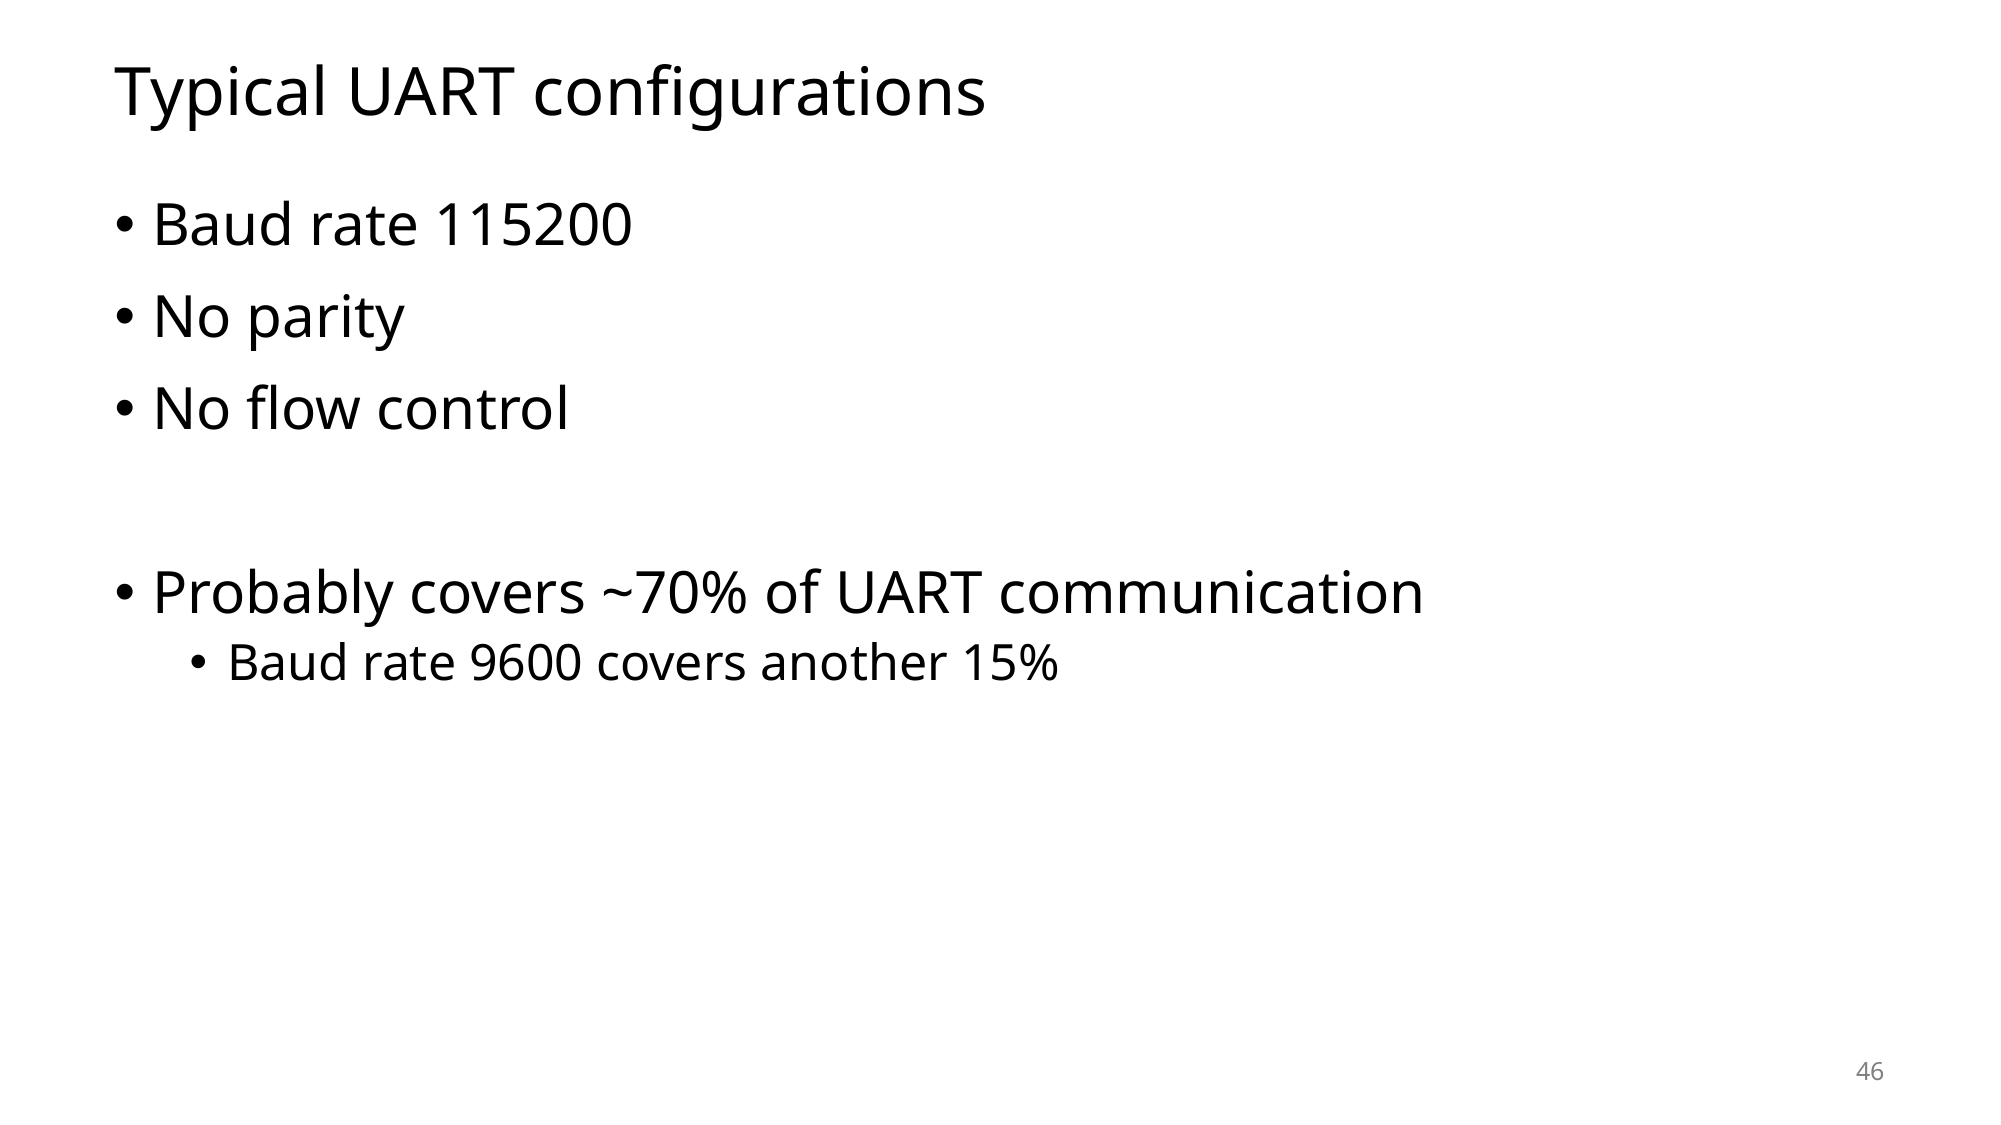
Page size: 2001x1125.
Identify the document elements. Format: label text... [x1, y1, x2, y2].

slide_number 46 [1749, 1042, 1900, 1103]
list Baud rate 115200 No parity No flow control Probably covers ~70% of UART communication Baud rate 9600 covers another 15% [99, 187, 1900, 1013]
title Typical UART configurations [99, 37, 1900, 150]
